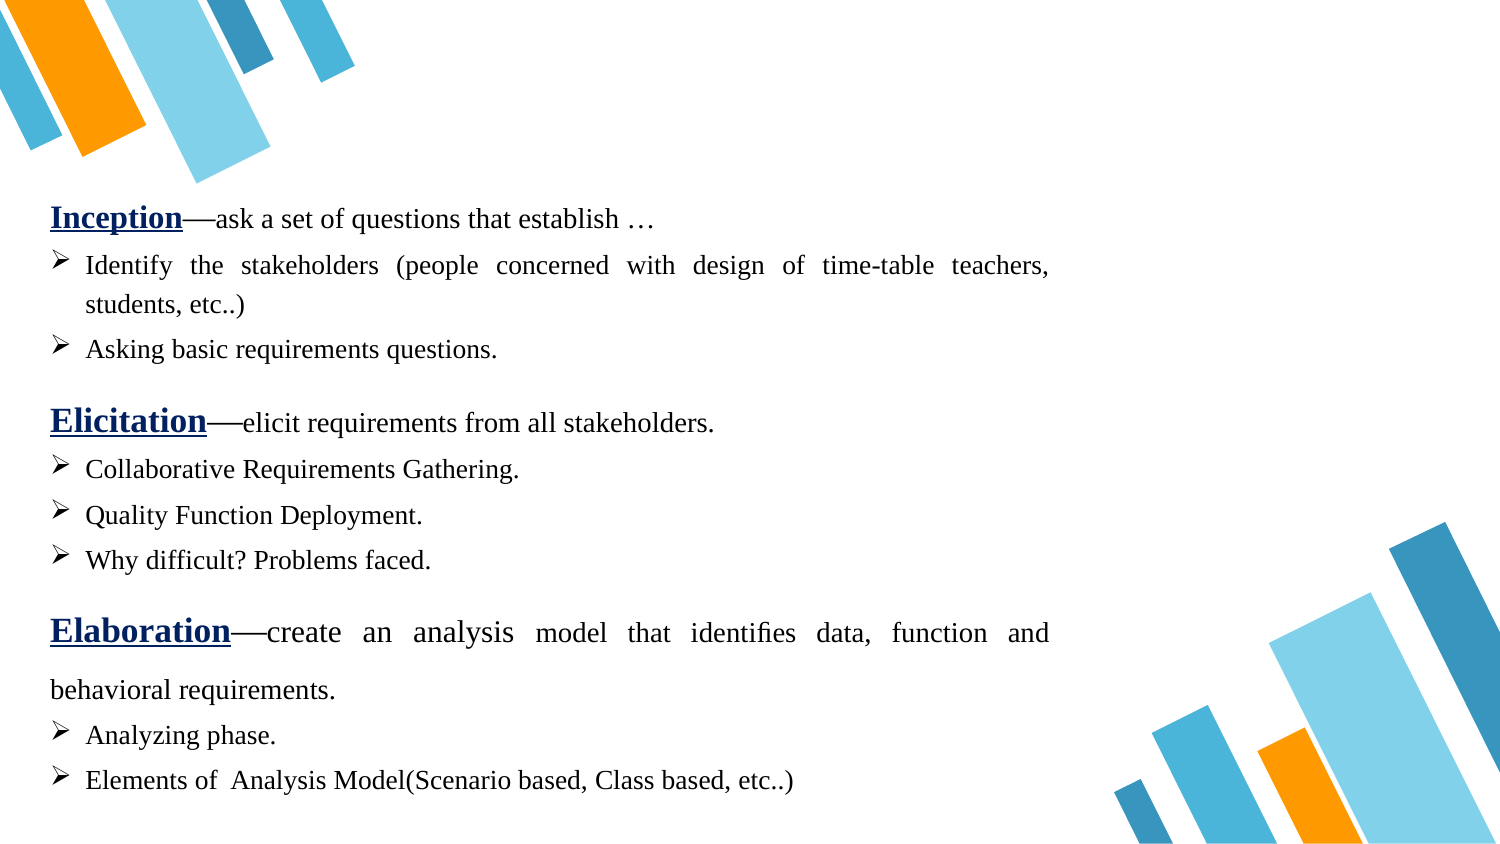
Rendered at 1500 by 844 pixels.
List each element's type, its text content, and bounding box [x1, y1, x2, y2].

text_box Inception—ask a set of questions that establish … Identify the stakeholders (people concerned with design of time-table teachers, students, etc..) Asking basic requirements questions. Elicitation—elicit requirements from all stakeholders. Collaborative Requirements Gathering. Quality Function Deployment. Why difficult? Problems faced. Elaboration—create an analysis model that identiﬁes data, function and behavioral requirements. Analyzing phase. Elements of Analysis Model(Scenario based, Class based, etc..) [49, 171, 1050, 797]
